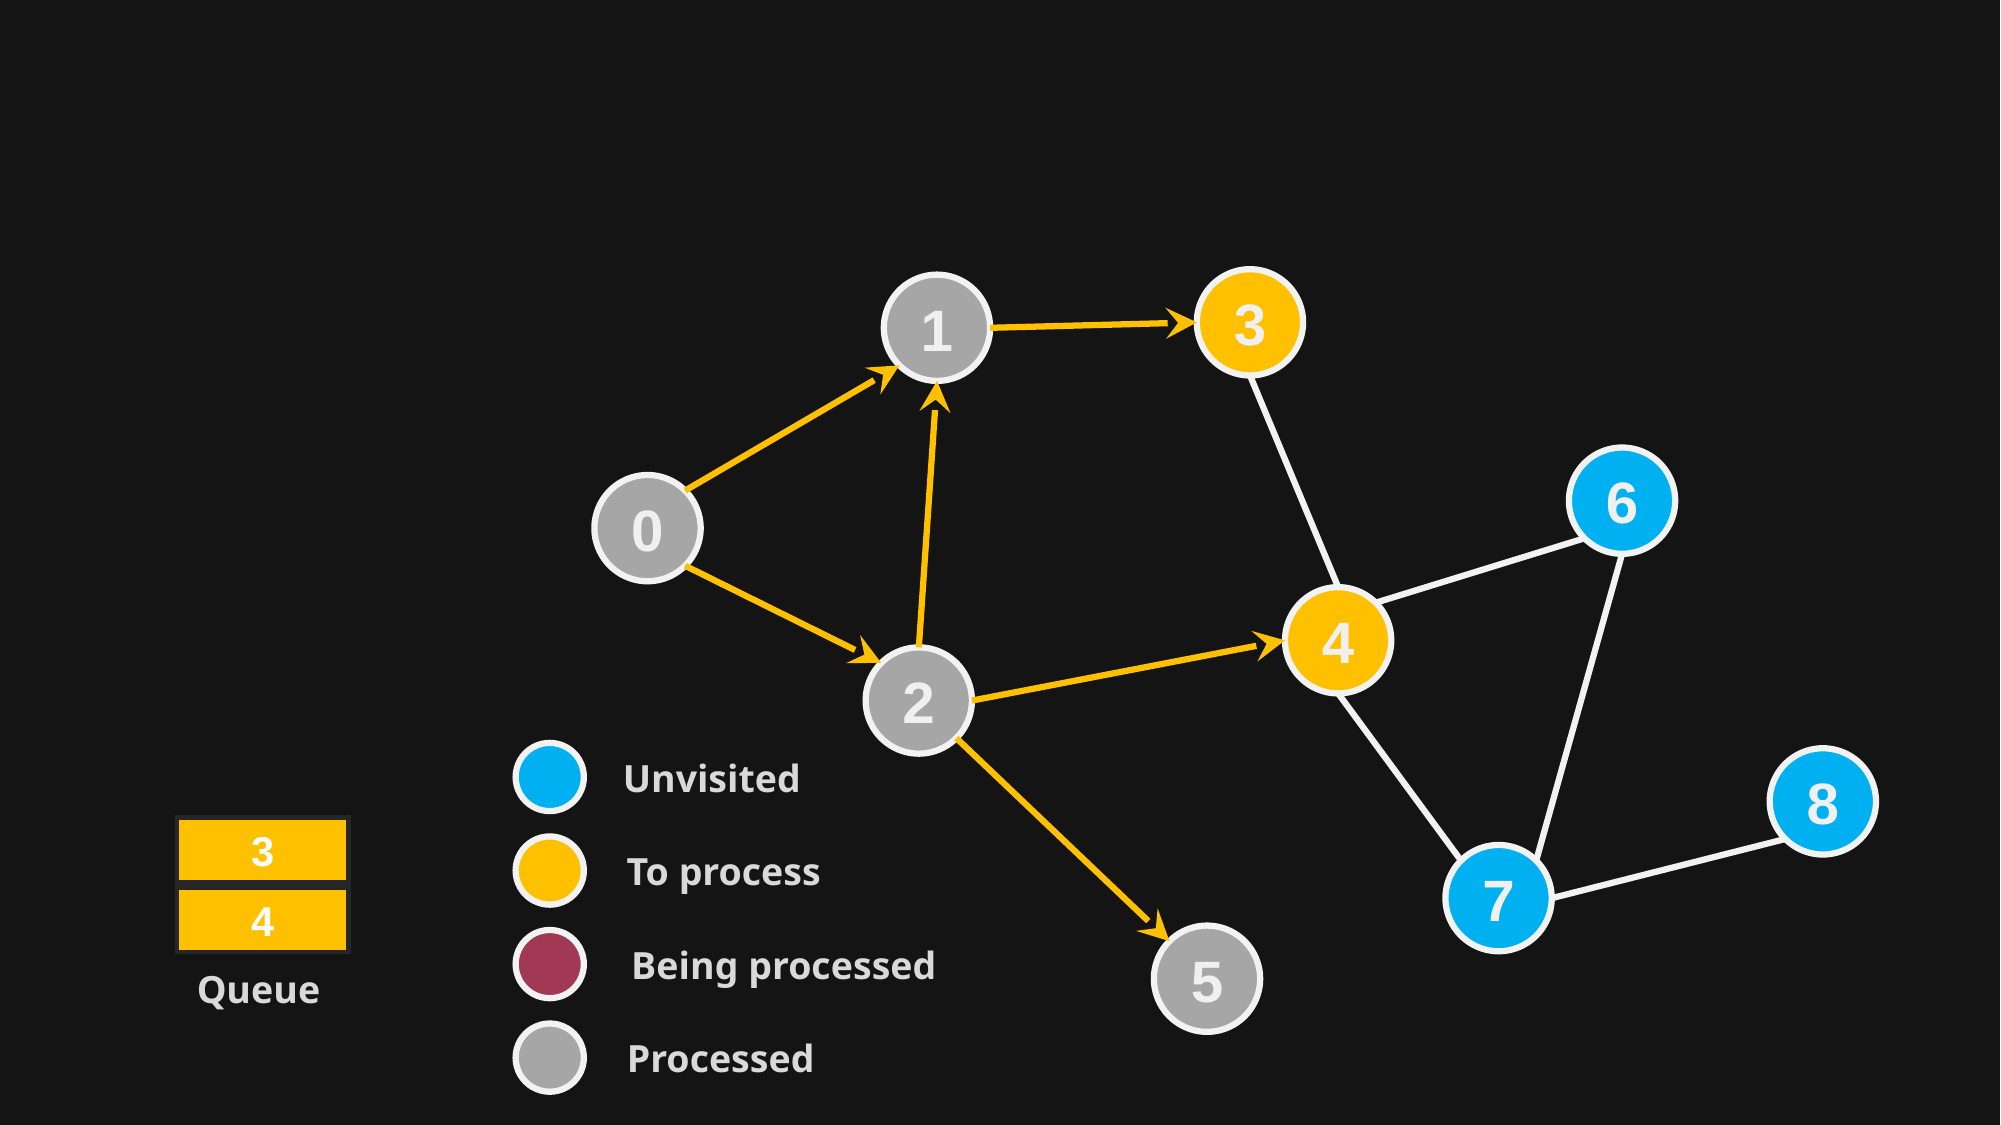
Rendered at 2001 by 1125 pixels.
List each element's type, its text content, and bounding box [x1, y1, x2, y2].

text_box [918, 380, 937, 648]
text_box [1536, 553, 1623, 861]
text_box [685, 365, 900, 491]
text_box 5 [1152, 924, 1262, 1033]
text_box 6 [1567, 446, 1677, 555]
text_box 4 [1283, 586, 1393, 695]
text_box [956, 738, 1170, 942]
text_box 3 [176, 817, 349, 884]
text_box 3 [1195, 268, 1305, 377]
text_box [514, 928, 585, 1000]
text_box 0 [593, 473, 702, 583]
text_box [514, 835, 585, 906]
text_box [514, 1022, 585, 1093]
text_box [990, 322, 1197, 328]
text_box 2 [864, 646, 973, 755]
text_box [514, 741, 585, 813]
text_box Queue [169, 958, 349, 1019]
text_box Unvisited [608, 747, 817, 807]
text_box 7 [1444, 843, 1553, 953]
text_box To process [611, 840, 836, 901]
text_box 8 [1768, 747, 1878, 856]
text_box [1338, 693, 1461, 861]
text_box Being processed [616, 934, 952, 994]
text_box Processed [612, 1027, 830, 1088]
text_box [1551, 838, 1786, 899]
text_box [1375, 538, 1585, 603]
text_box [971, 640, 1286, 701]
text_box 1 [882, 273, 992, 382]
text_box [1249, 375, 1339, 588]
text_box 4 [176, 886, 349, 953]
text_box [685, 565, 882, 663]
